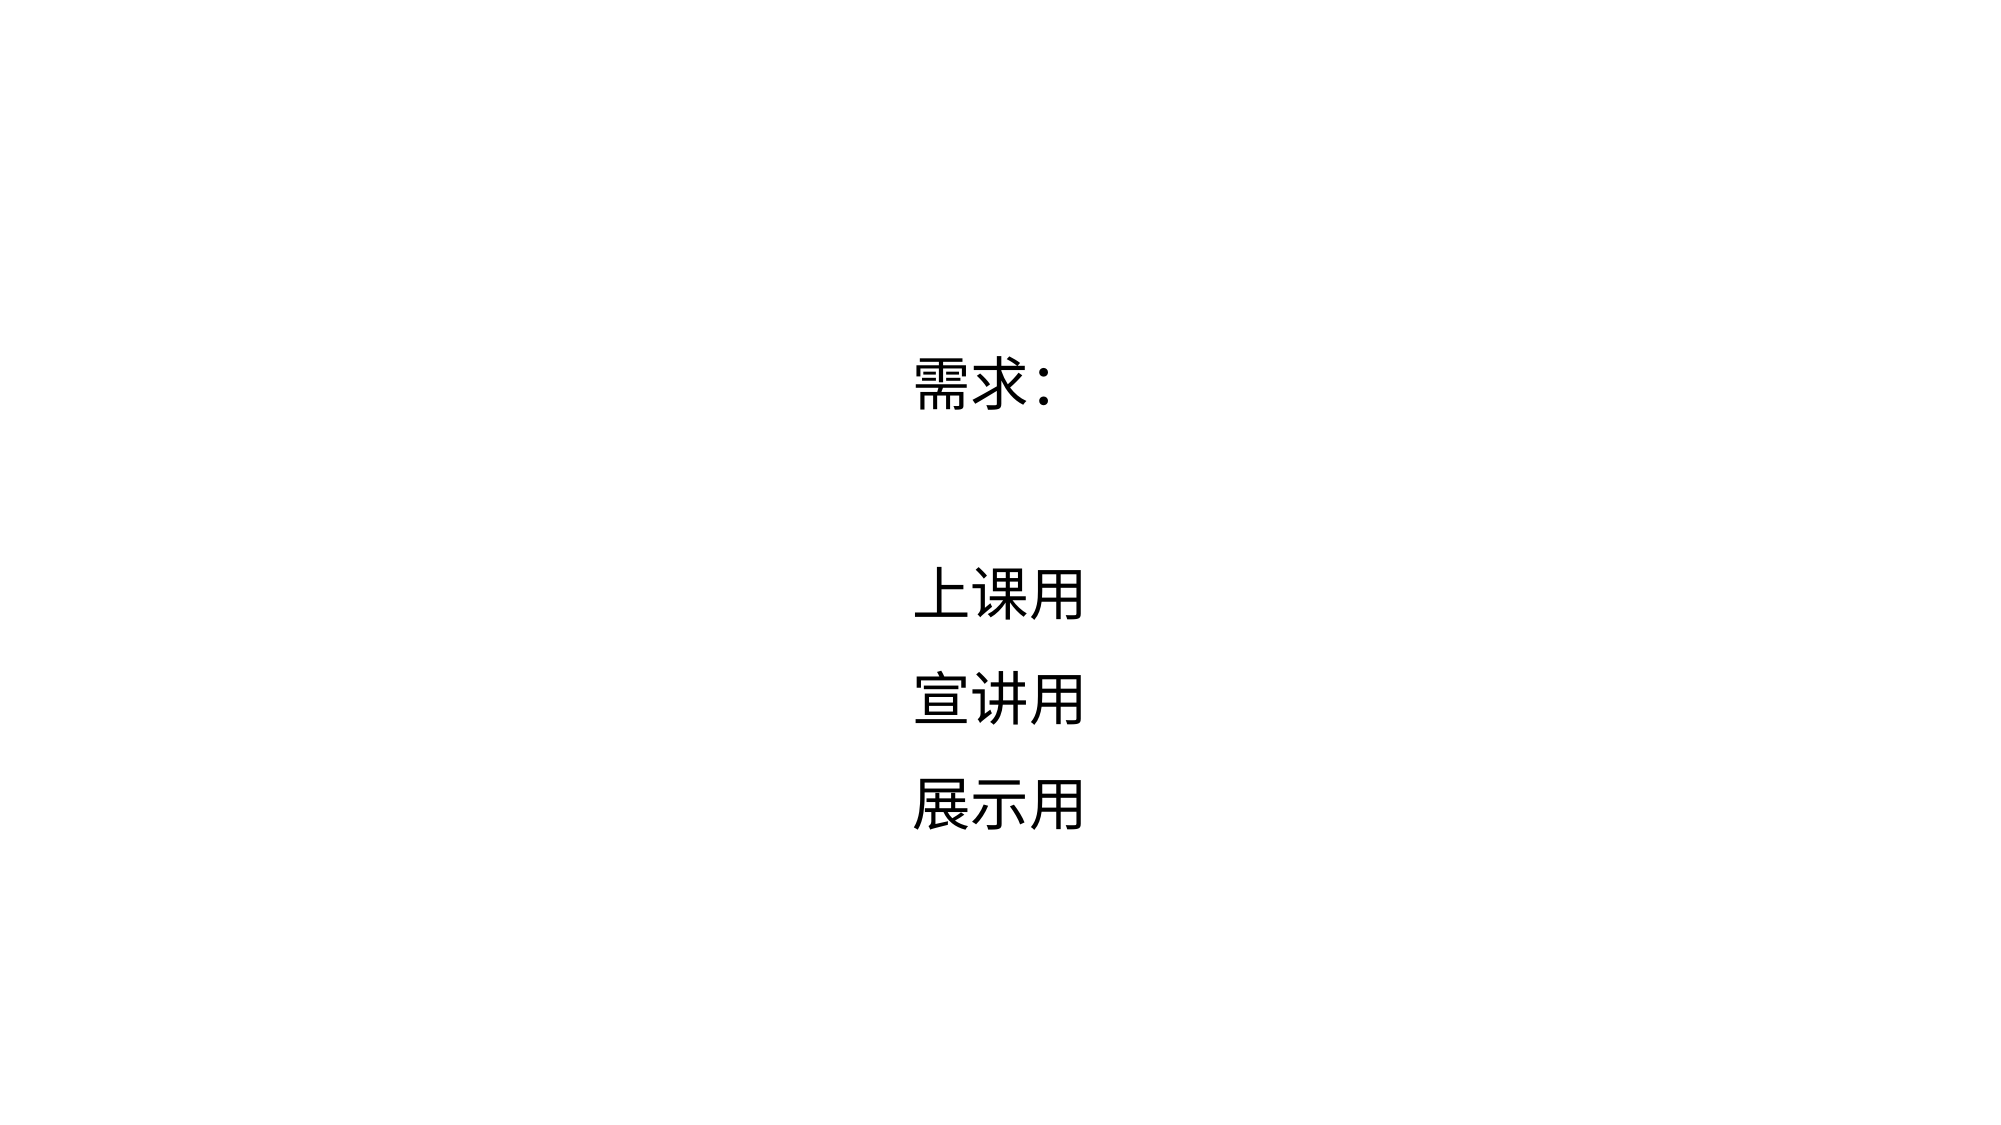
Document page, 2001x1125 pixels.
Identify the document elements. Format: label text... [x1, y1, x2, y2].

text_box 需求： 上课用 宣讲用 展示用 [468, 305, 1532, 890]
